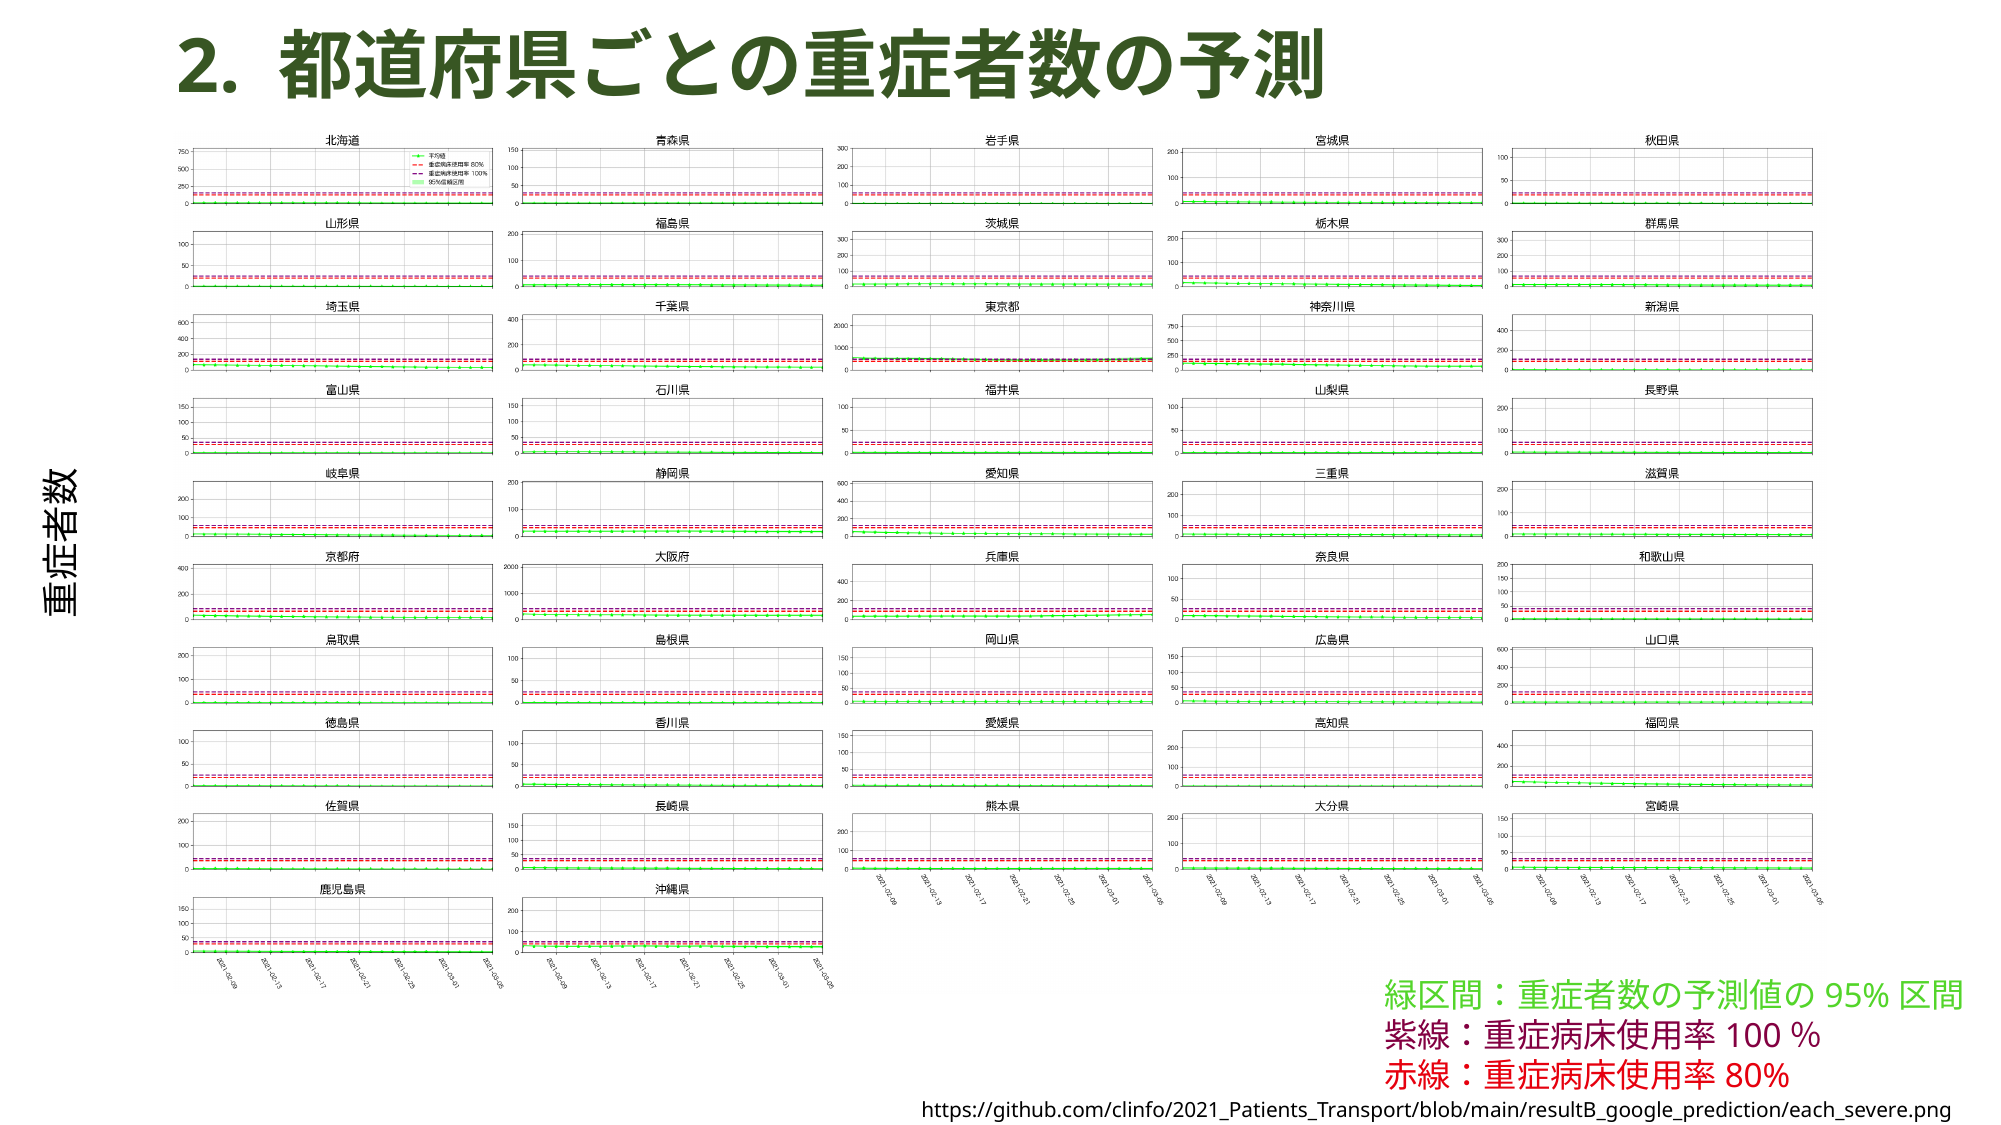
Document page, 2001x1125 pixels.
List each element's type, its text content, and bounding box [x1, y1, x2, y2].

picture [173, 131, 1827, 994]
text_box 緑区間：重症者数の予測値の95%区間 紫線：重症病床使用率100％ 赤線：重症病床使用率80% [1369, 966, 1997, 1101]
text_box 2. 都道府県ごとの重症者数の予測 [161, 19, 1893, 107]
text_box https://github.com/clinfo/2021_Patients_Transport/blob/main/resultB_google_prediction/each_severe.png [906, 1089, 1998, 1125]
text_box 重症者数 [29, 453, 89, 633]
